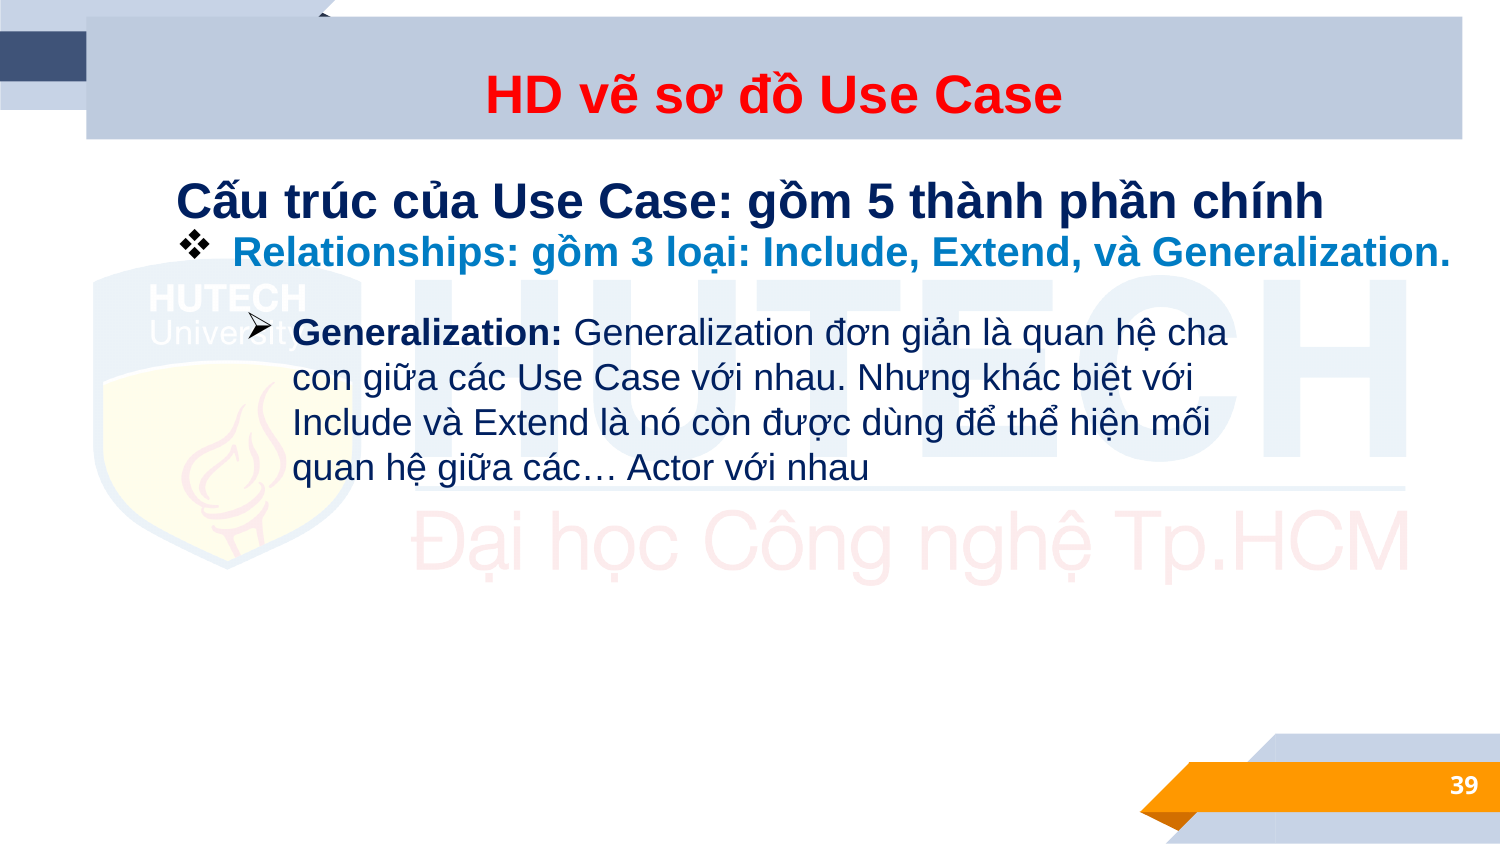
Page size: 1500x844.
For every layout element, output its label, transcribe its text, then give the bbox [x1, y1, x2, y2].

slide_number 39 [1249, 760, 1494, 813]
text_box HD vẽ sơ đồ Use Case [86, 16, 1463, 140]
text_box Relationships: gồm 3 loại: Include, Extend, và Generalization. [161, 217, 1485, 345]
text_box Cấu trúc của Use Case: gồm 5 thành phần chính [161, 161, 1447, 237]
picture [0, 181, 1500, 663]
text_box Generalization: Generalization đơn giản là quan hệ cha con giữa các Use Case với nhau. Nhưng khác biệt với Include và Extend là nó còn được dùng để thể hiện mối quan hệ giữa các… Actor với nhau [230, 300, 1291, 496]
